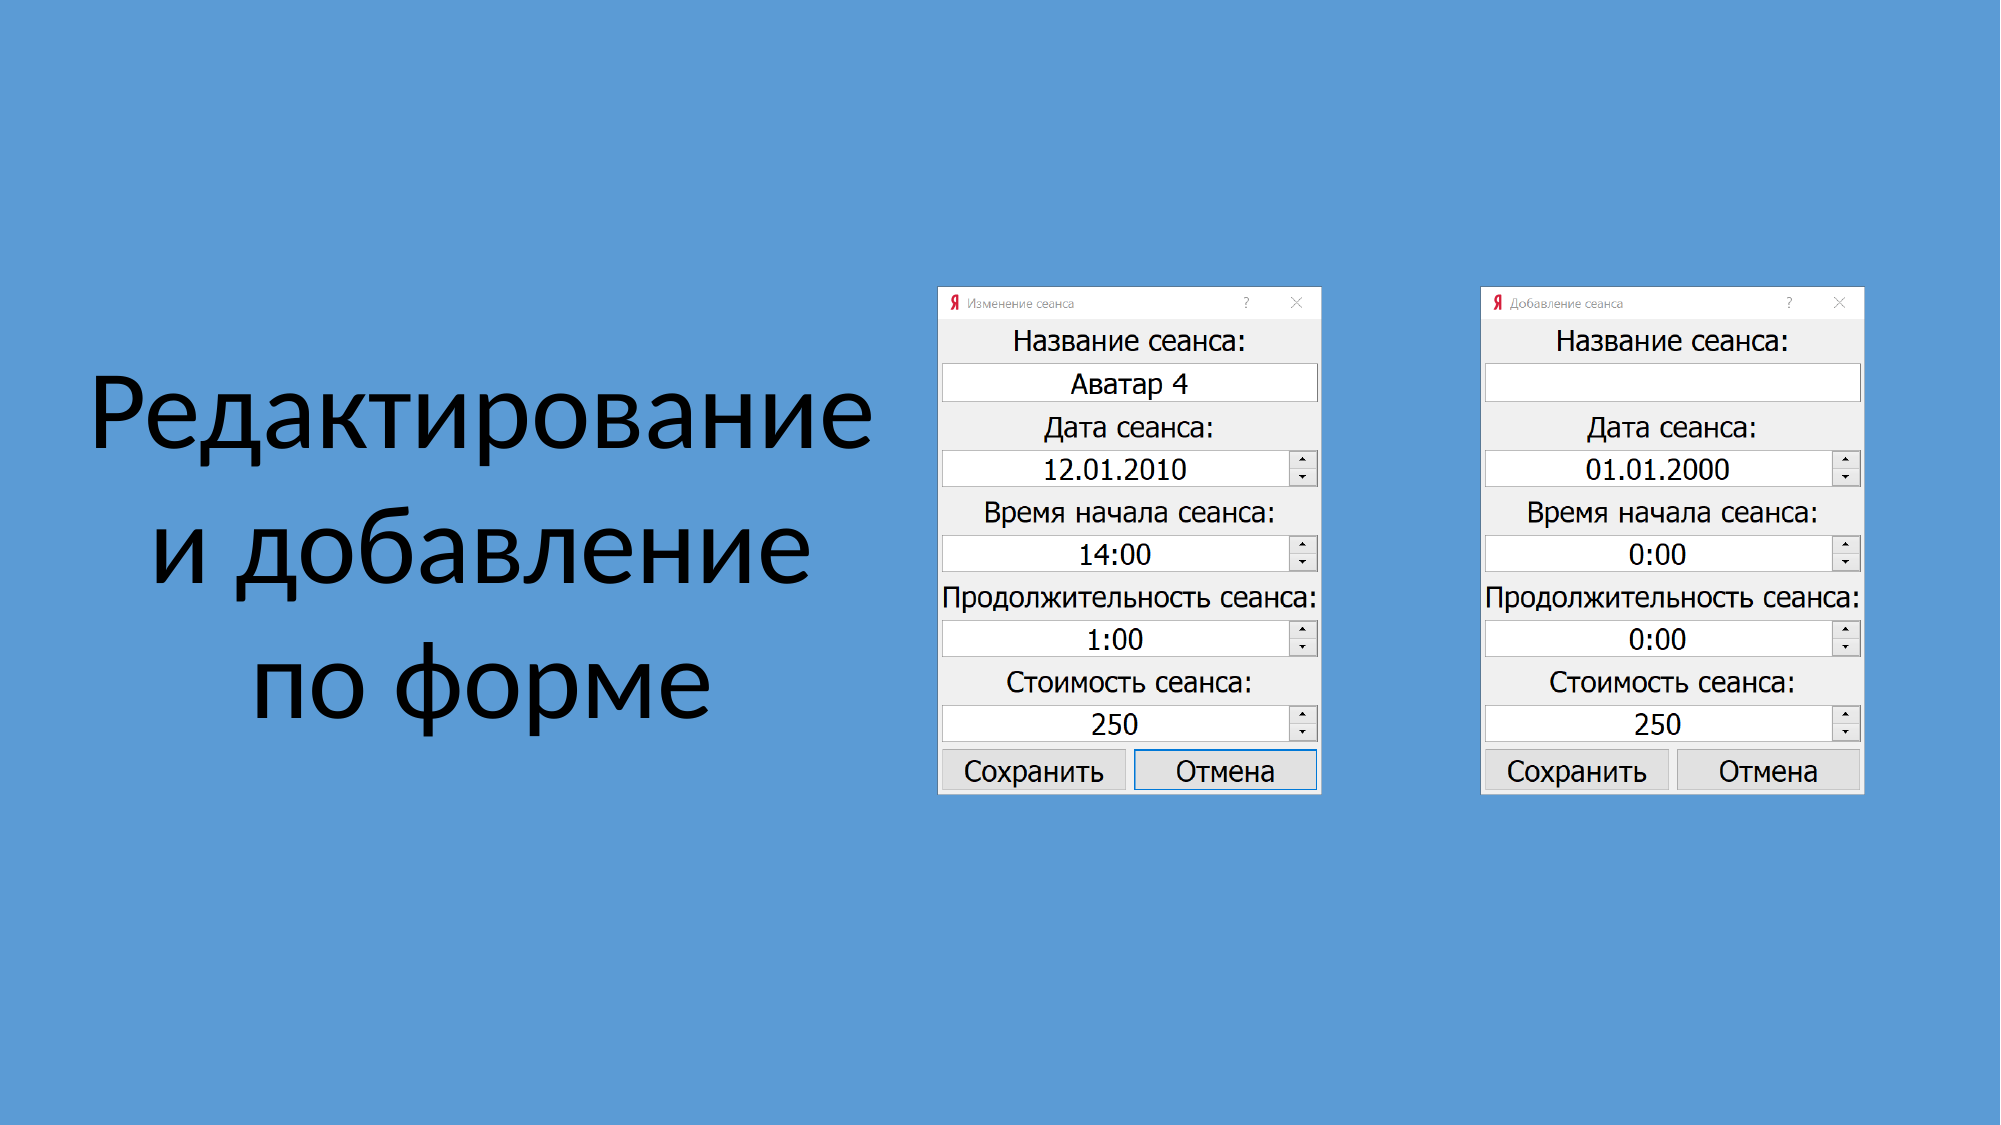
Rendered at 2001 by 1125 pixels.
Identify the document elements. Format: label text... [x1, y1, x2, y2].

picture [1480, 286, 1865, 795]
text_box Редактирование и добавление по форме [73, 328, 917, 749]
picture [937, 286, 1322, 795]
